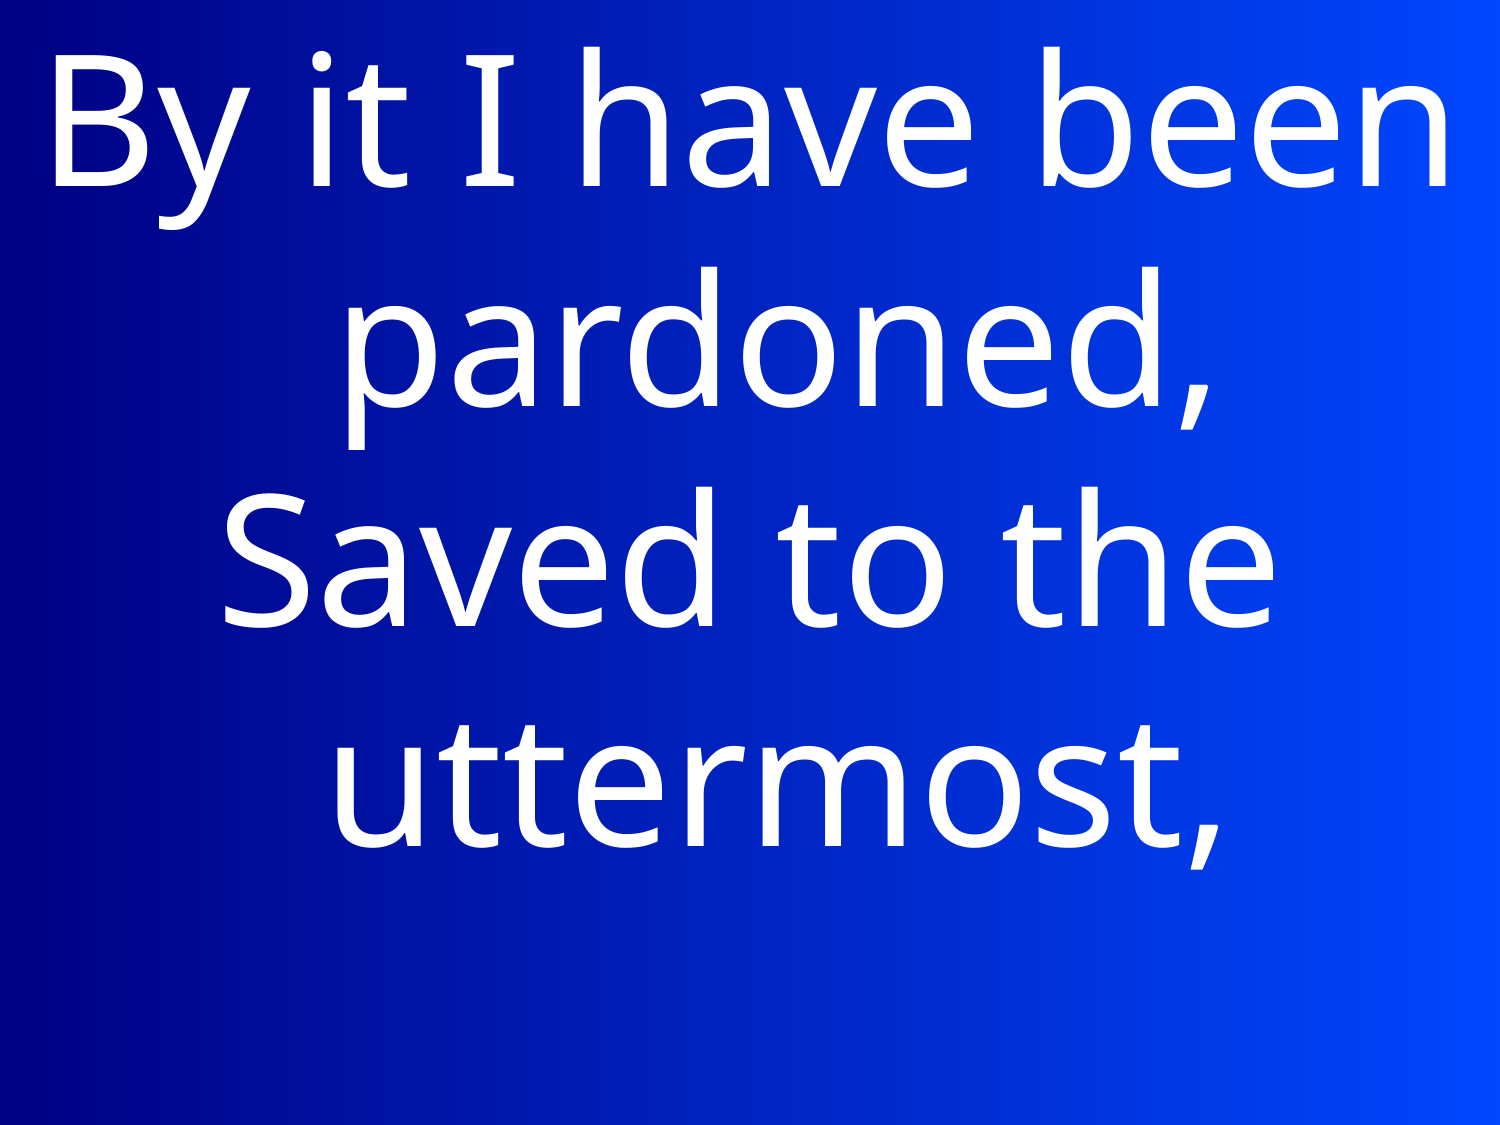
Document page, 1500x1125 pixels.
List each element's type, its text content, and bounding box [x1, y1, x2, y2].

list By it I have been pardoned, Saved to the uttermost, [0, 0, 1500, 1125]
